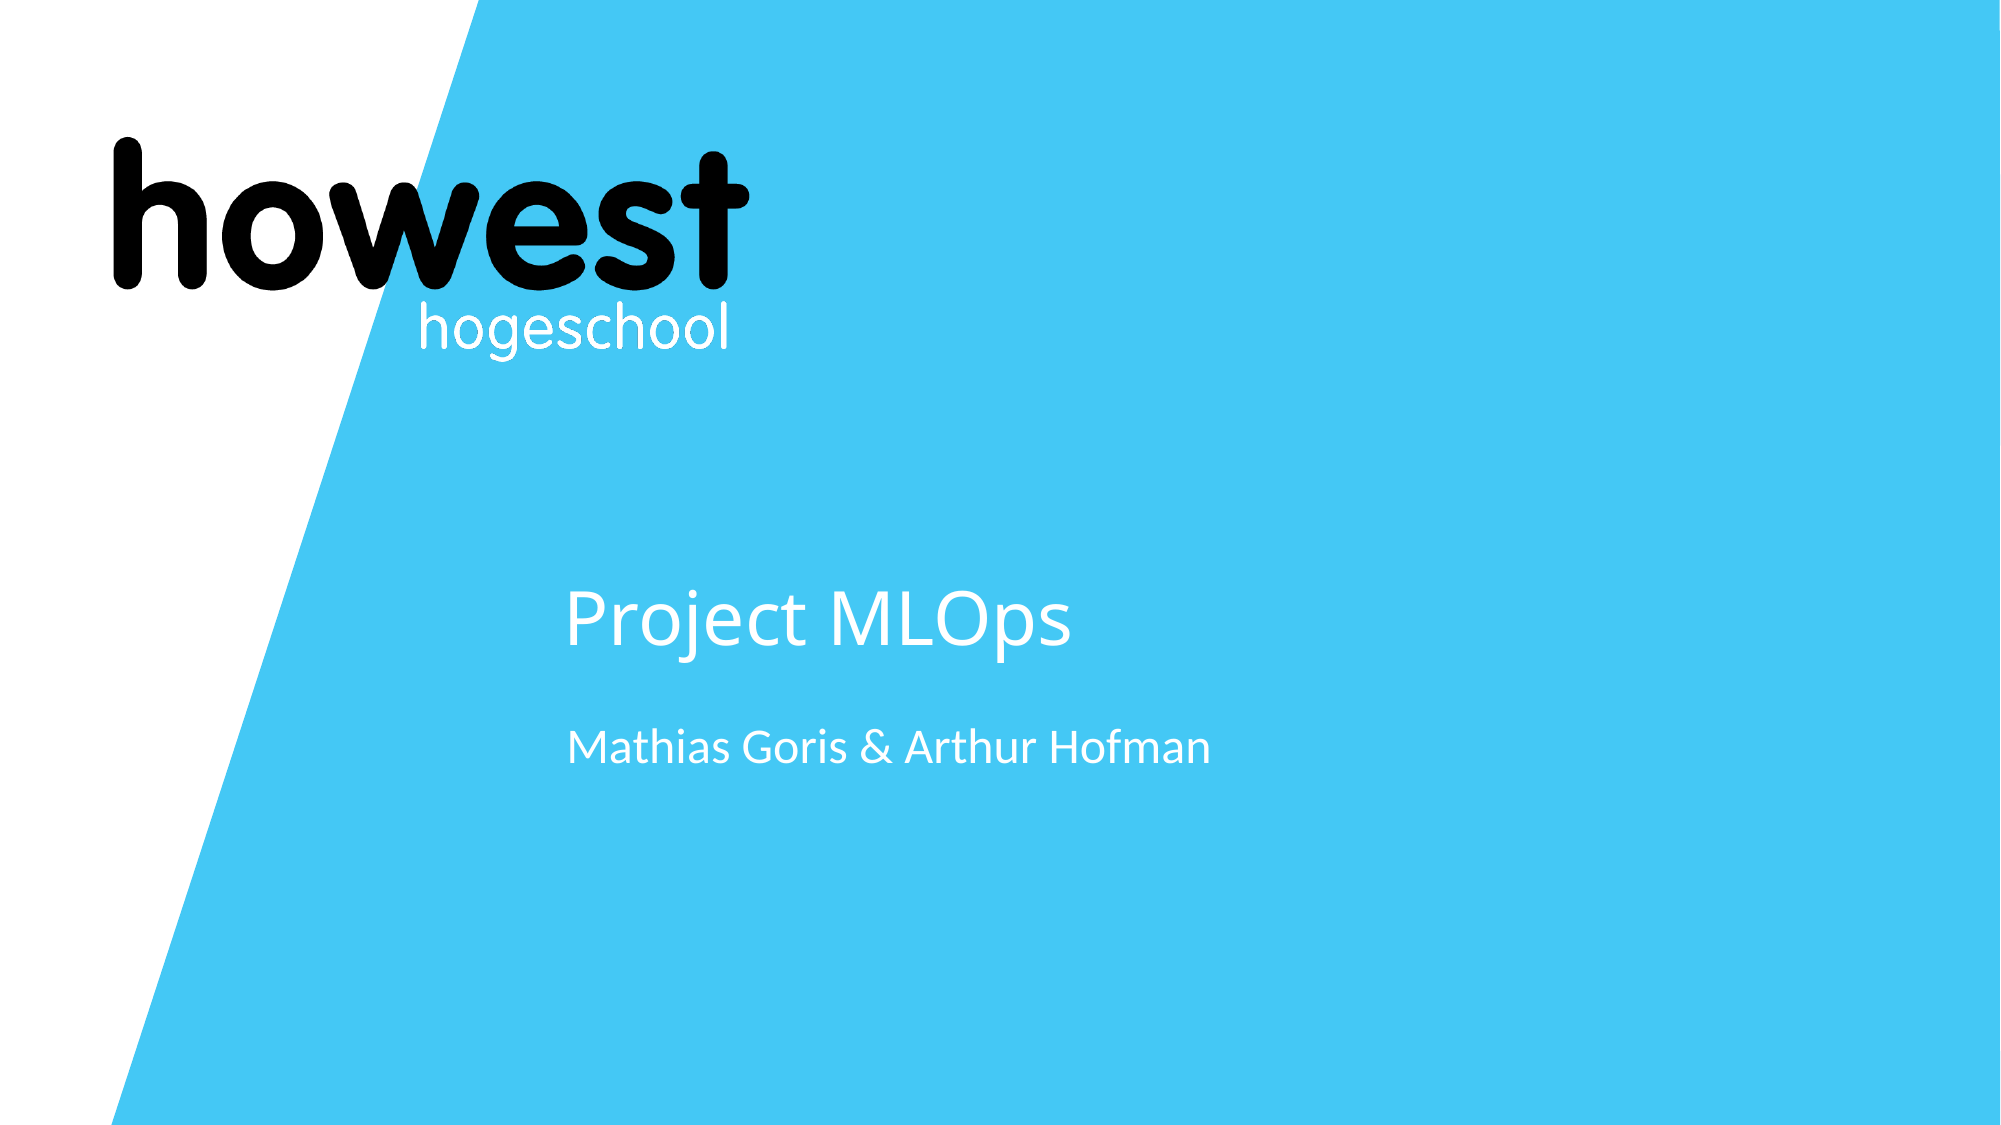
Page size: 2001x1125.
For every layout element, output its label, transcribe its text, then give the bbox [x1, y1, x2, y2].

picture [14, 39, 843, 464]
subtitle Mathias Goris & Arthur Hofman [566, 731, 1920, 1004]
title Project MLOps [563, 446, 1917, 661]
